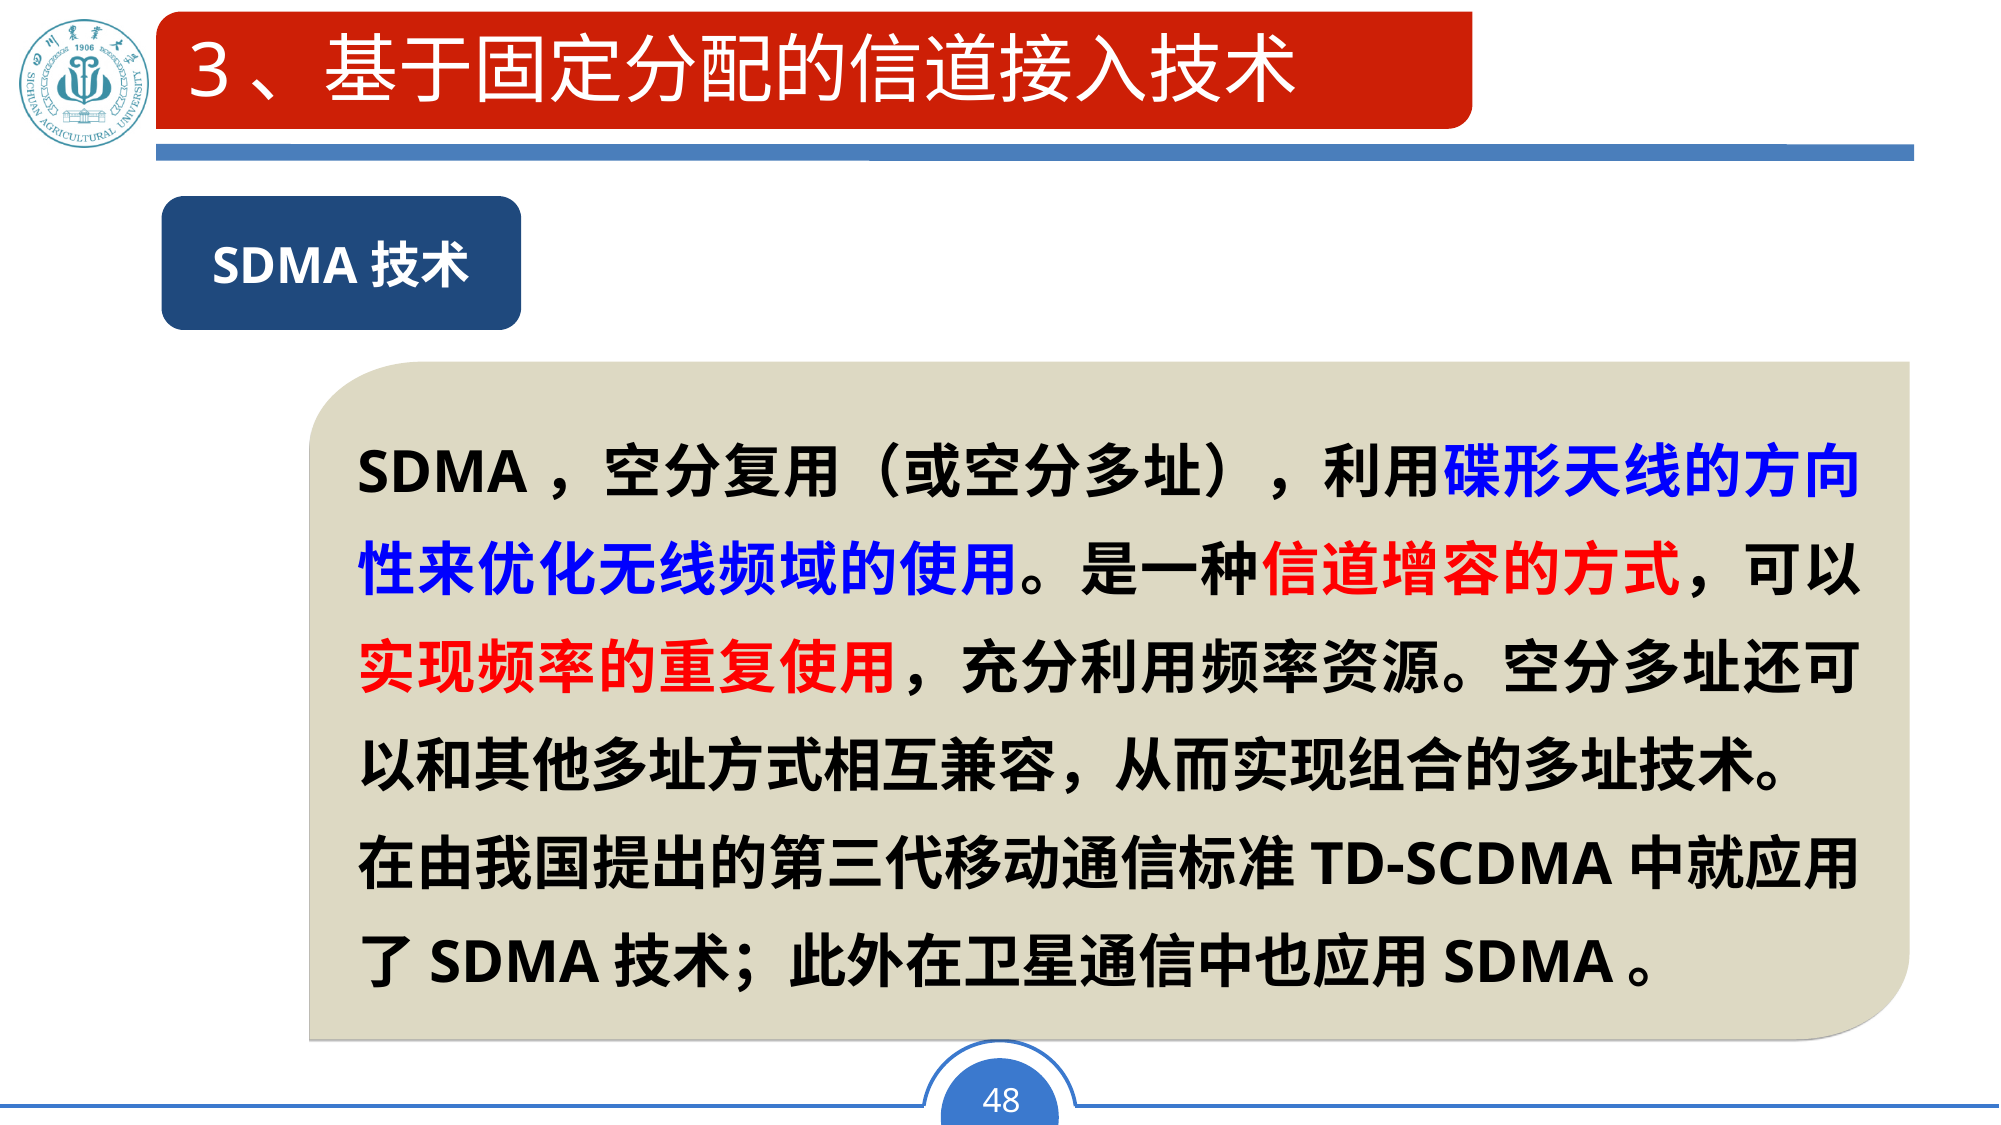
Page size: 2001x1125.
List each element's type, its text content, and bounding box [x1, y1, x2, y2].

title 3、基于固定分配的信道接入技术 [173, 14, 1910, 126]
text_box SDMA技术 [159, 193, 524, 333]
text_box SDMA，空分复用（或空分多址），利用碟形天线的方向性来优化无线频域的使用。是一种信道增容的方式，可以实现频率的重复使用，充分利用频率资源。空分多址还可以和其他多址方式相互兼容，从而实现组合的多址技术。 在由我国提出的第三代移动通信标准TD-SCDMA中就应用了SDMA技术；此外在卫星通信中也应用SDMA。 [309, 361, 1910, 1040]
